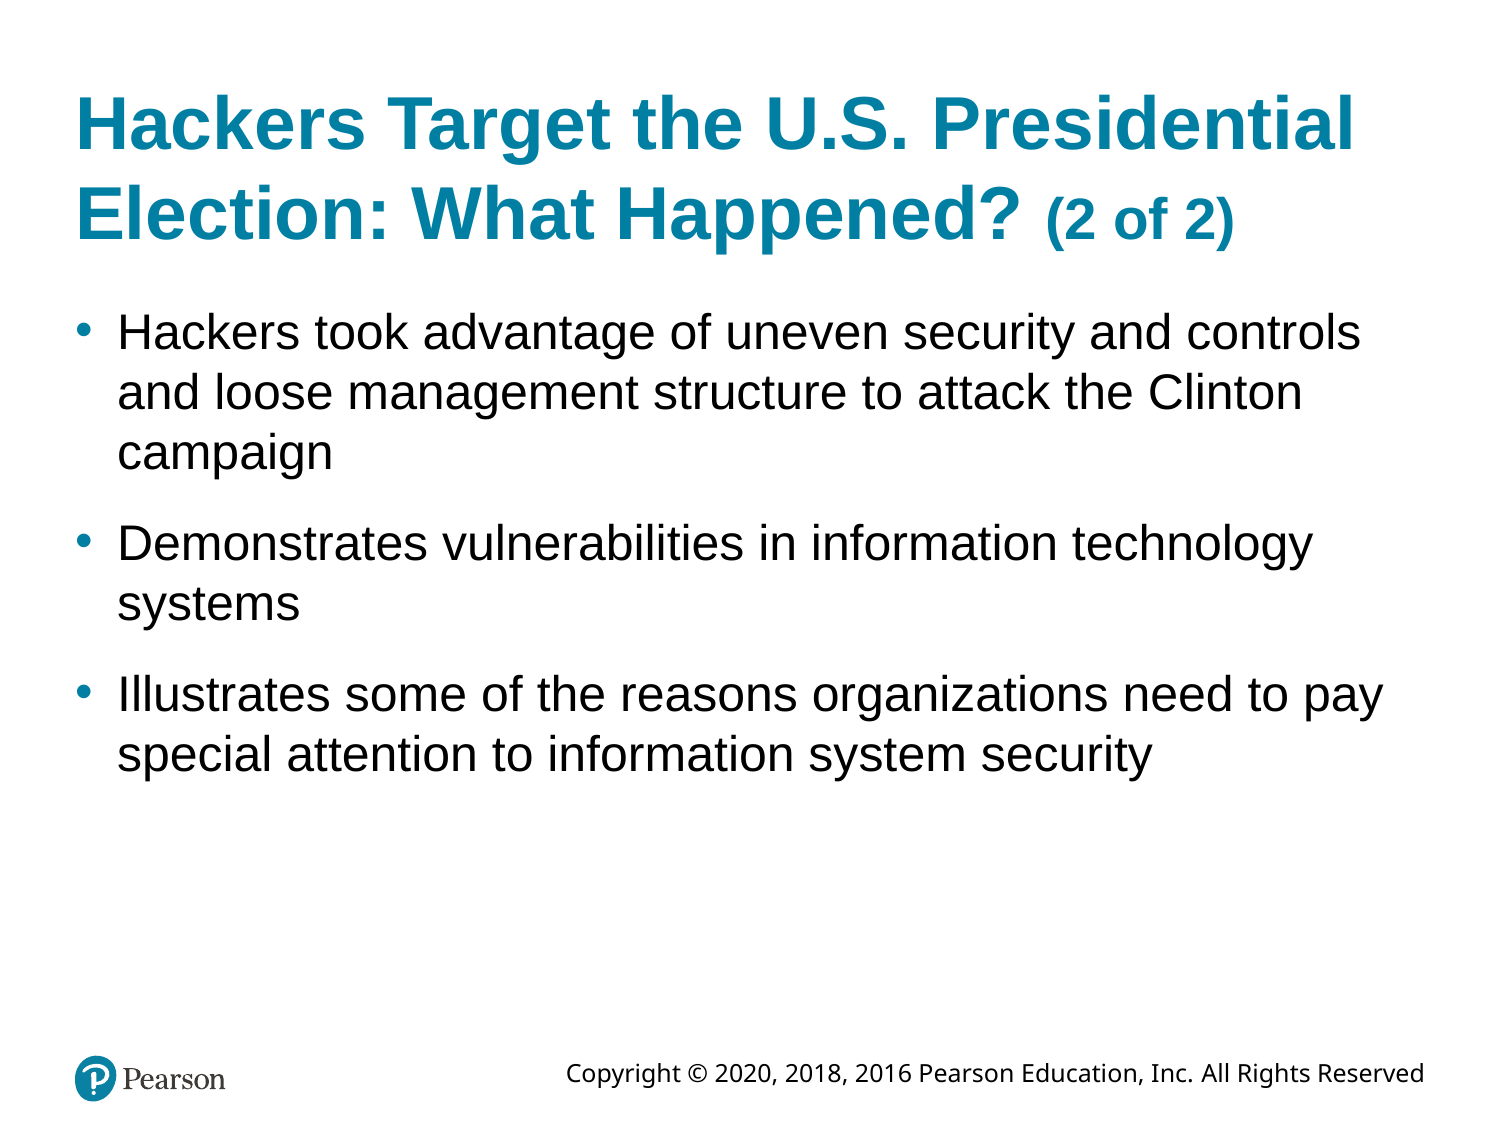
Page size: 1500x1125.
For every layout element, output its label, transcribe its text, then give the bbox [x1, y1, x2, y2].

title Hackers Target the U.S. Presidential Election: What Happened? (2 of 2) [75, 67, 1425, 255]
list Hackers took advantage of uneven security and controls and loose management structure to attack the Clinton campaign Demonstrates vulnerabilities in information technology systems Illustrates some of the reasons organizations need to pay special attention to information system security [75, 299, 1425, 937]
